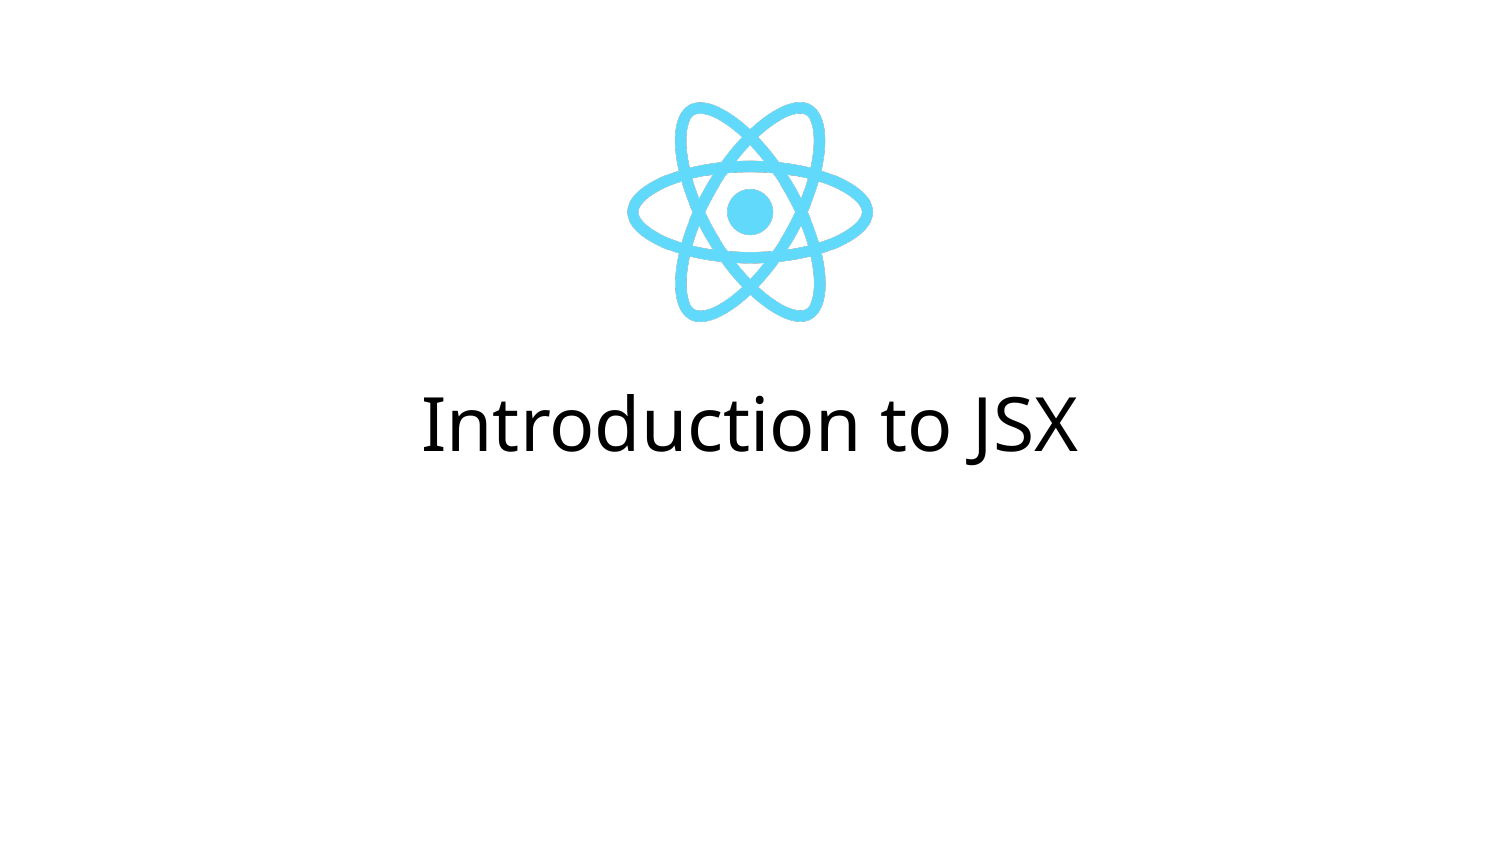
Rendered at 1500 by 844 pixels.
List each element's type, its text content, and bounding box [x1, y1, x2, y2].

picture [538, 63, 962, 363]
title Introduction to JSX [51, 352, 1449, 491]
